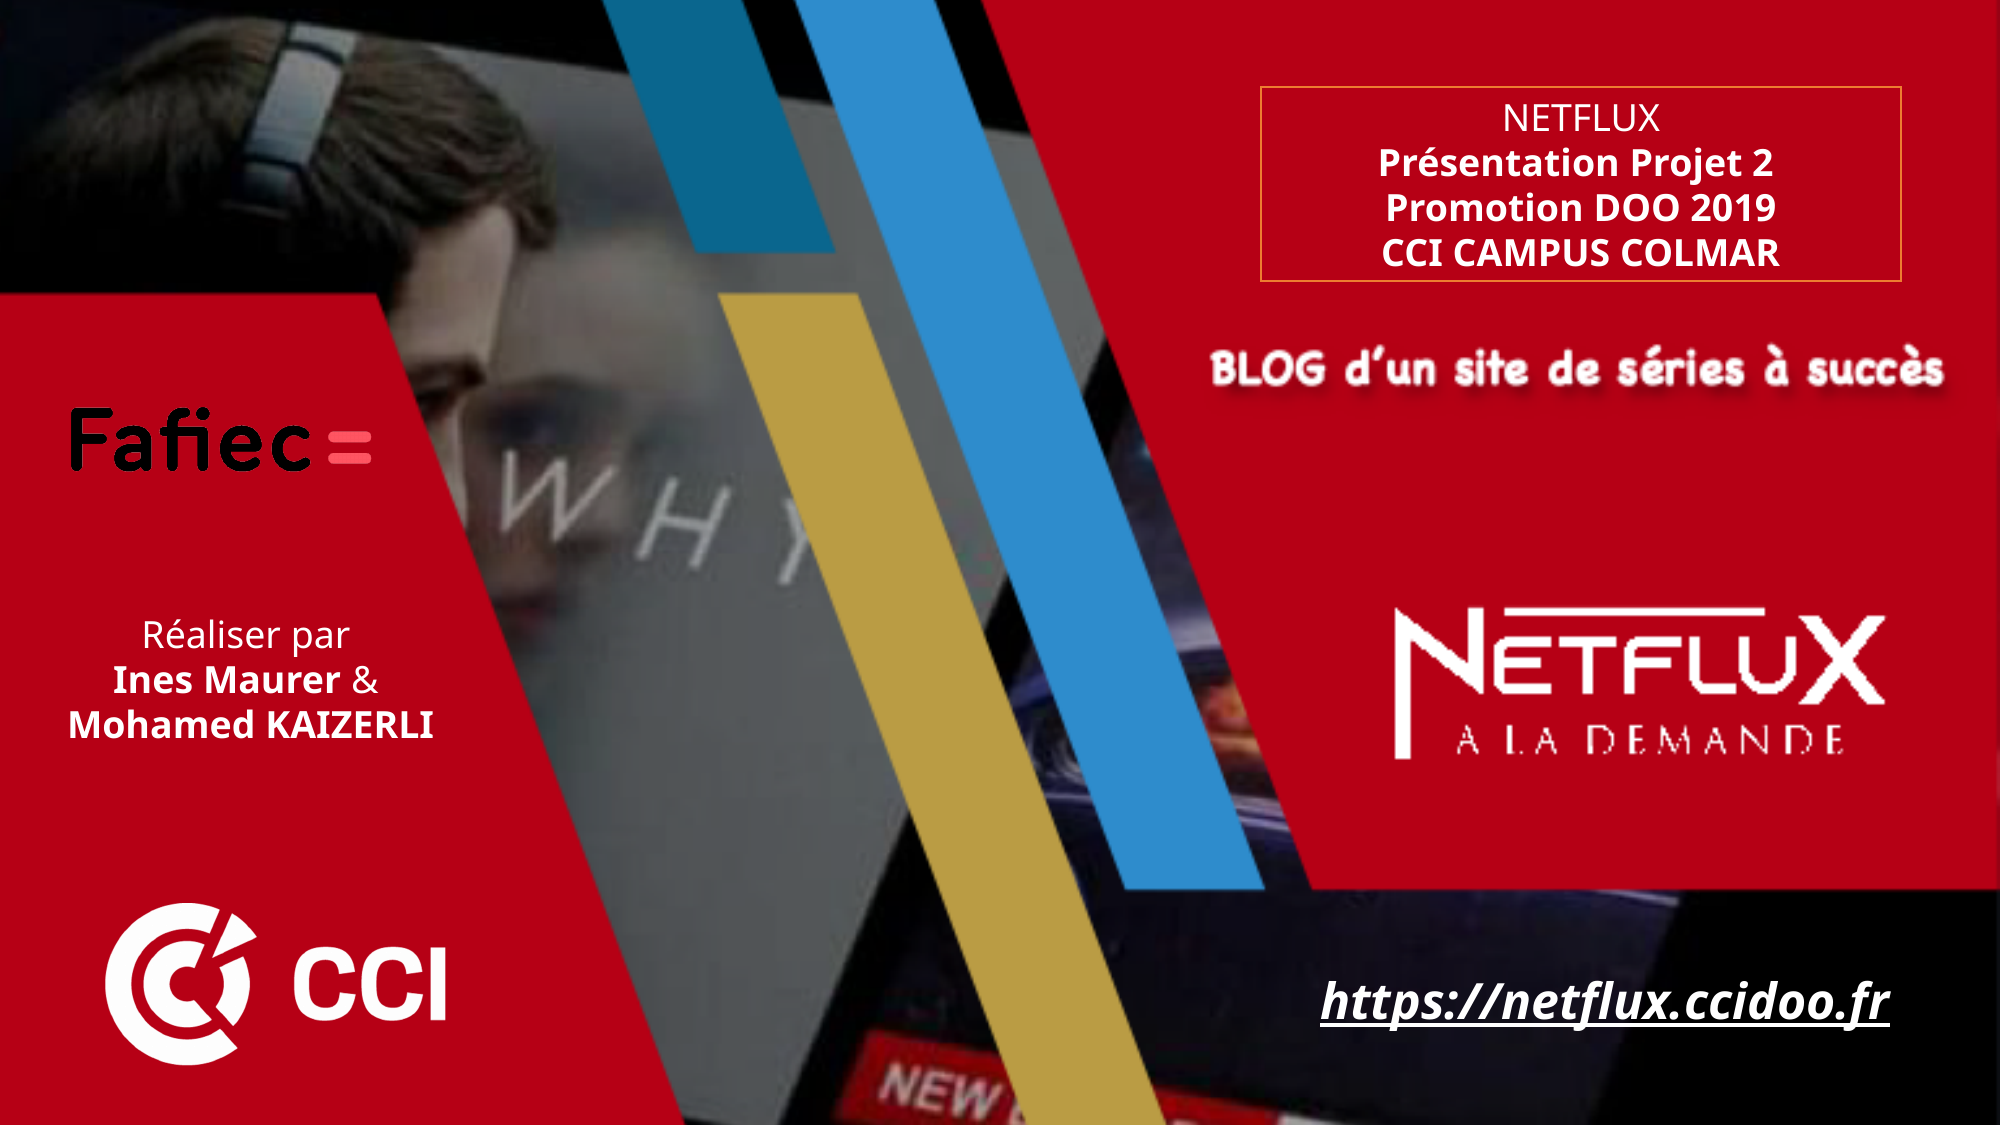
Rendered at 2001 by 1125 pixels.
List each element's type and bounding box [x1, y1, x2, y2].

picture [28, 364, 414, 516]
picture [98, 898, 455, 1075]
list [0, 0, 2000, 1125]
